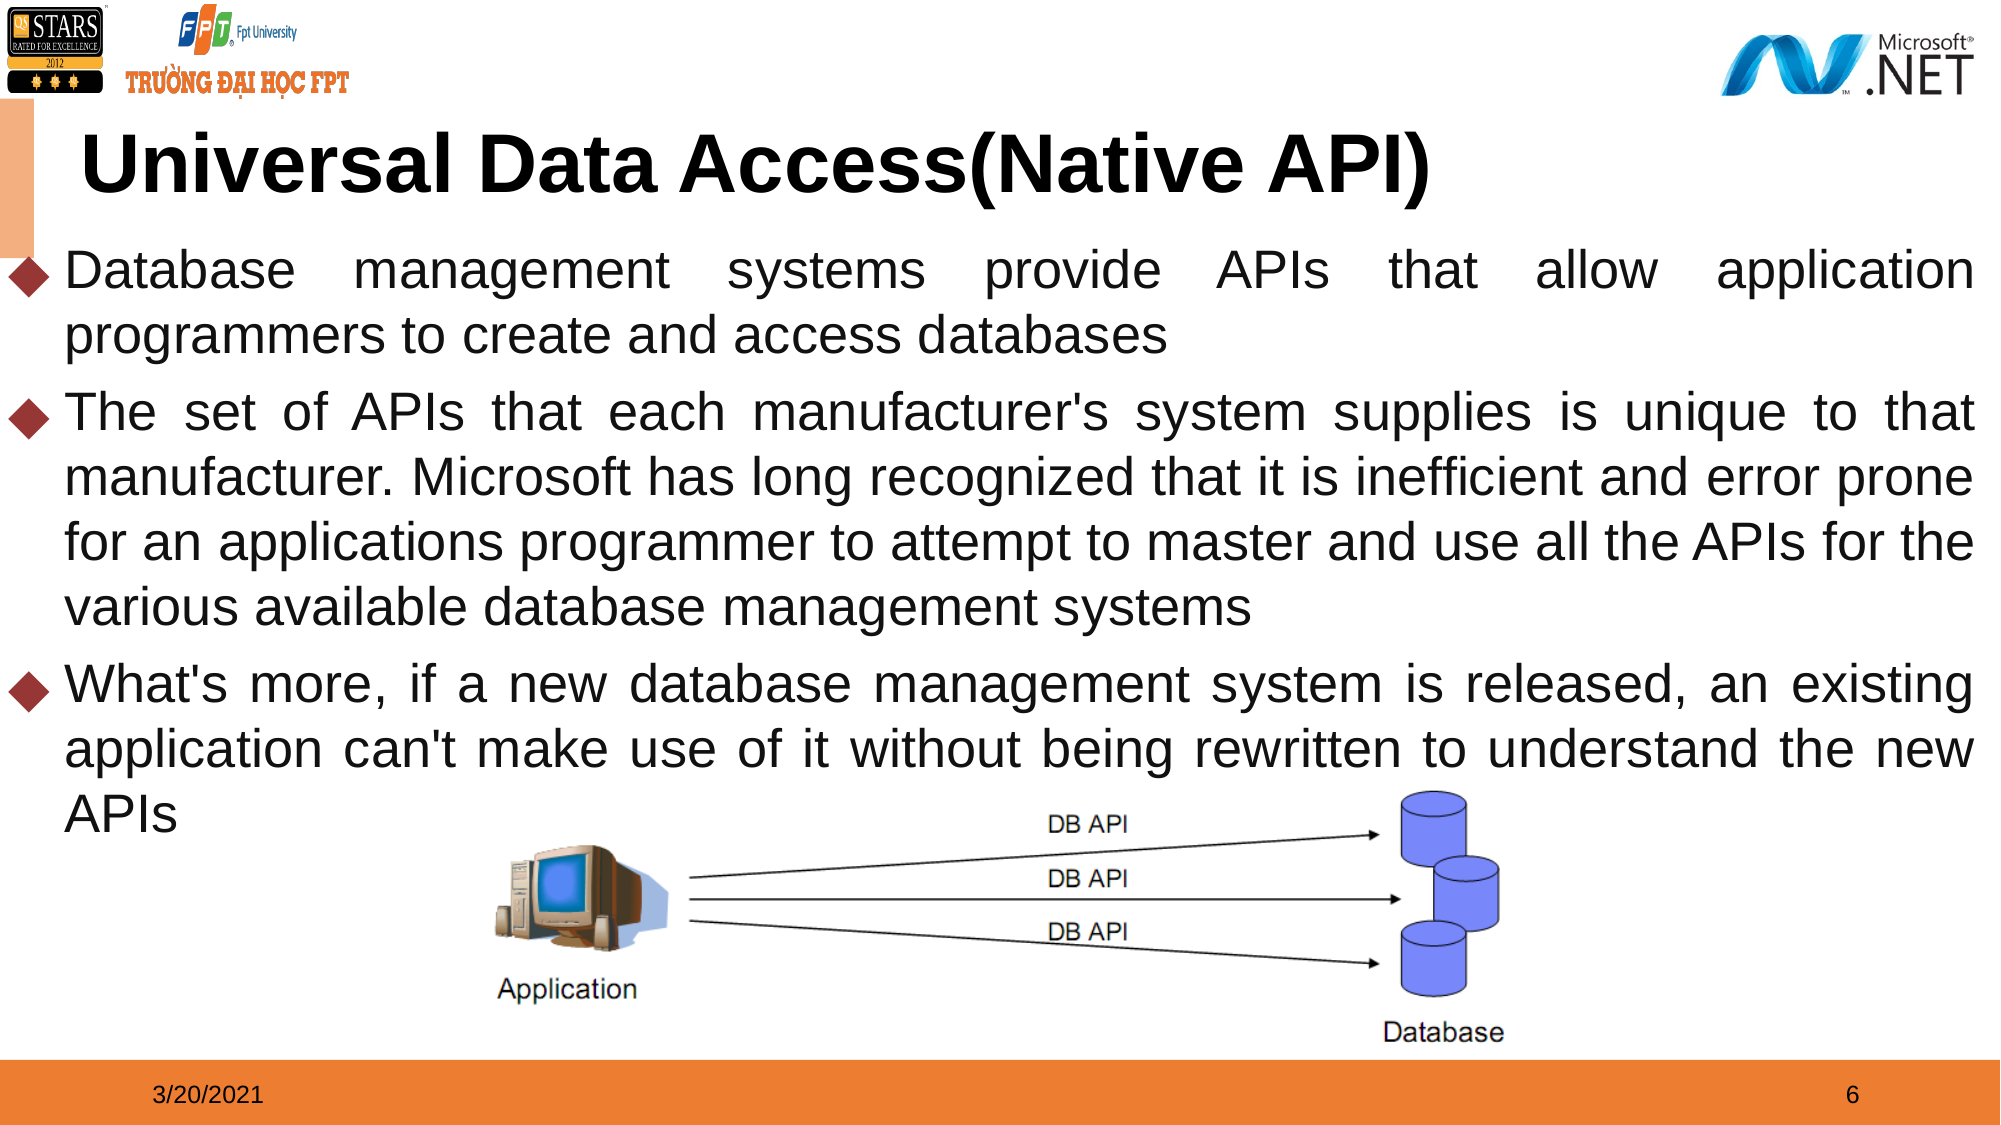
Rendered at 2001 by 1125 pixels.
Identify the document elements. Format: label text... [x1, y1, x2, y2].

text_box Database management systems provide APIs that allow application programmers to create and access databases The set of APIs that each manufacturer's system supplies is unique to that manufacturer. Microsoft has long recognized that it is inefficient and error prone for an applications programmer to attempt to master and use all the APIs for the various available database management systems What's more, if a new database management system is released, an existing application can't make use of it without being rewritten to understand the new APIs [0, 226, 1994, 852]
text_box Universal Data Access(Native API) [65, 118, 1895, 213]
slide_number ‹#› [1424, 1063, 1875, 1123]
picture [1685, 0, 2001, 129]
picture [453, 780, 1547, 1059]
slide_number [137, 1063, 588, 1123]
picture [7, 4, 349, 99]
